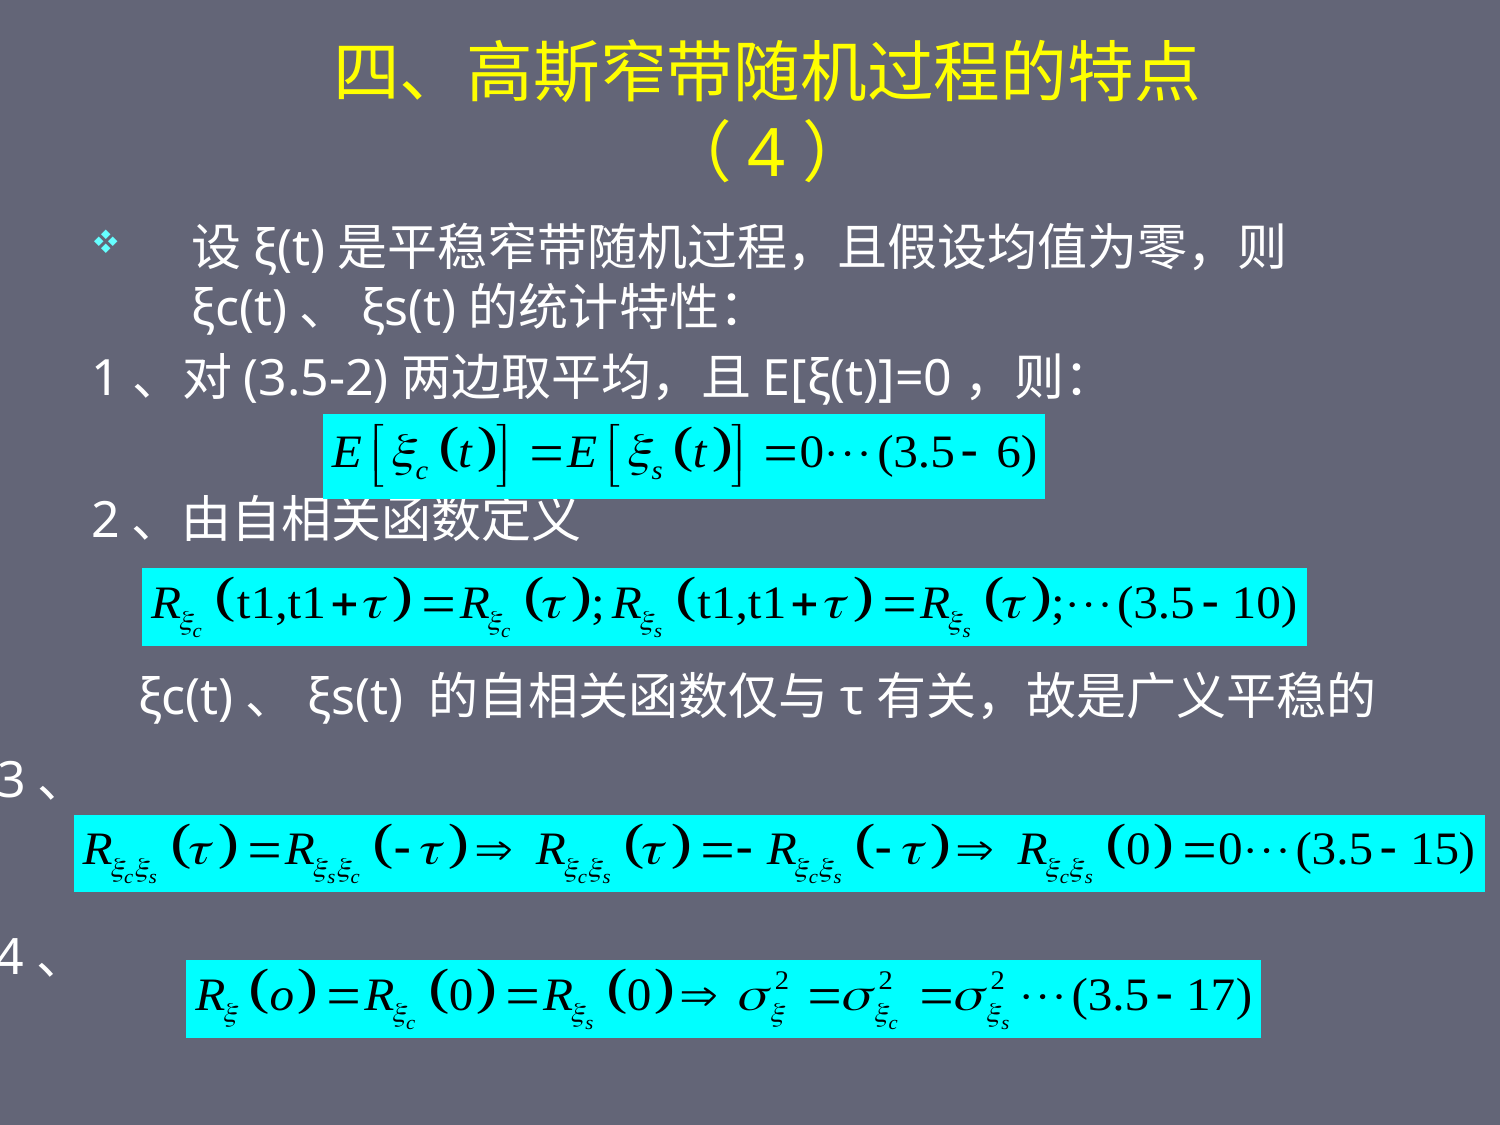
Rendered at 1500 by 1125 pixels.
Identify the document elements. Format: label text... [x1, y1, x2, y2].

text_box 设ξ(t)是平稳窄带随机过程，且假设均值为零，则ξc(t)、ξs(t)的统计特性： 1、对(3.5-2)两边取平均，且E[ξ(t)]=0，则： [76, 208, 1427, 413]
text_box 3、 [0, 751, 303, 815]
text_box 2、由自相关函数定义 [76, 479, 608, 555]
text_box ξc(t)、ξs(t) 的自相关函数仅与τ有关，故是广义平稳的 [123, 657, 1392, 732]
text_box 4、 [0, 928, 302, 992]
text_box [141, 567, 1308, 646]
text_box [186, 959, 1262, 1038]
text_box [322, 413, 1046, 500]
title 四、高斯窄带随机过程的特点（4） [235, 8, 1300, 212]
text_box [73, 814, 1486, 893]
